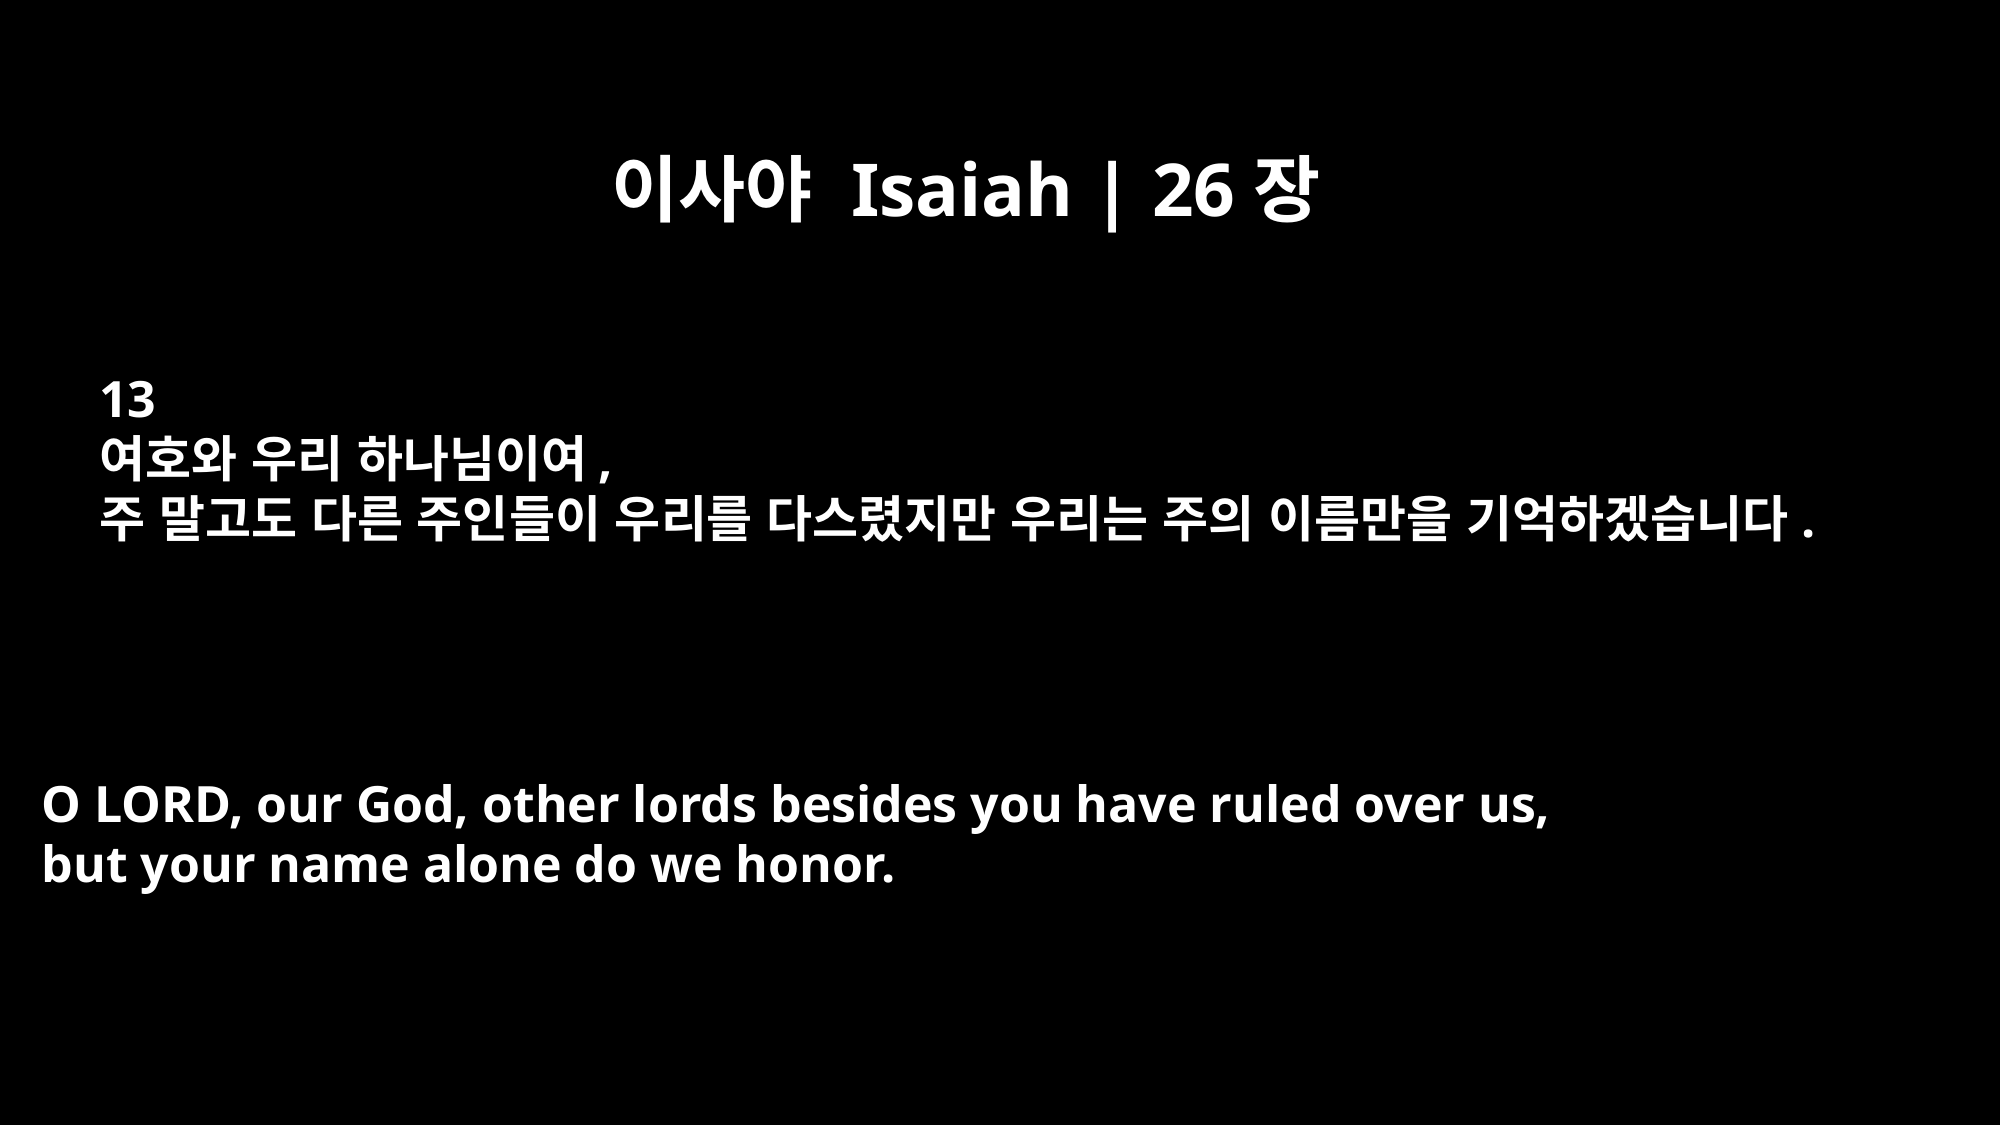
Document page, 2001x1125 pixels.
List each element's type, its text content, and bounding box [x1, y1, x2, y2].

text_box 이사야 Isaiah | 26장 [596, 136, 1336, 239]
text_box 13 여호와 우리 하나님이여, 주 말고도 다른 주인들이 우리를 다스렸지만 우리는 주의 이름만을 기억하겠습니다. [84, 359, 1831, 555]
text_box O LORD, our God, other lords besides you have ruled over us, but your name alone do we honor. [26, 764, 1566, 900]
